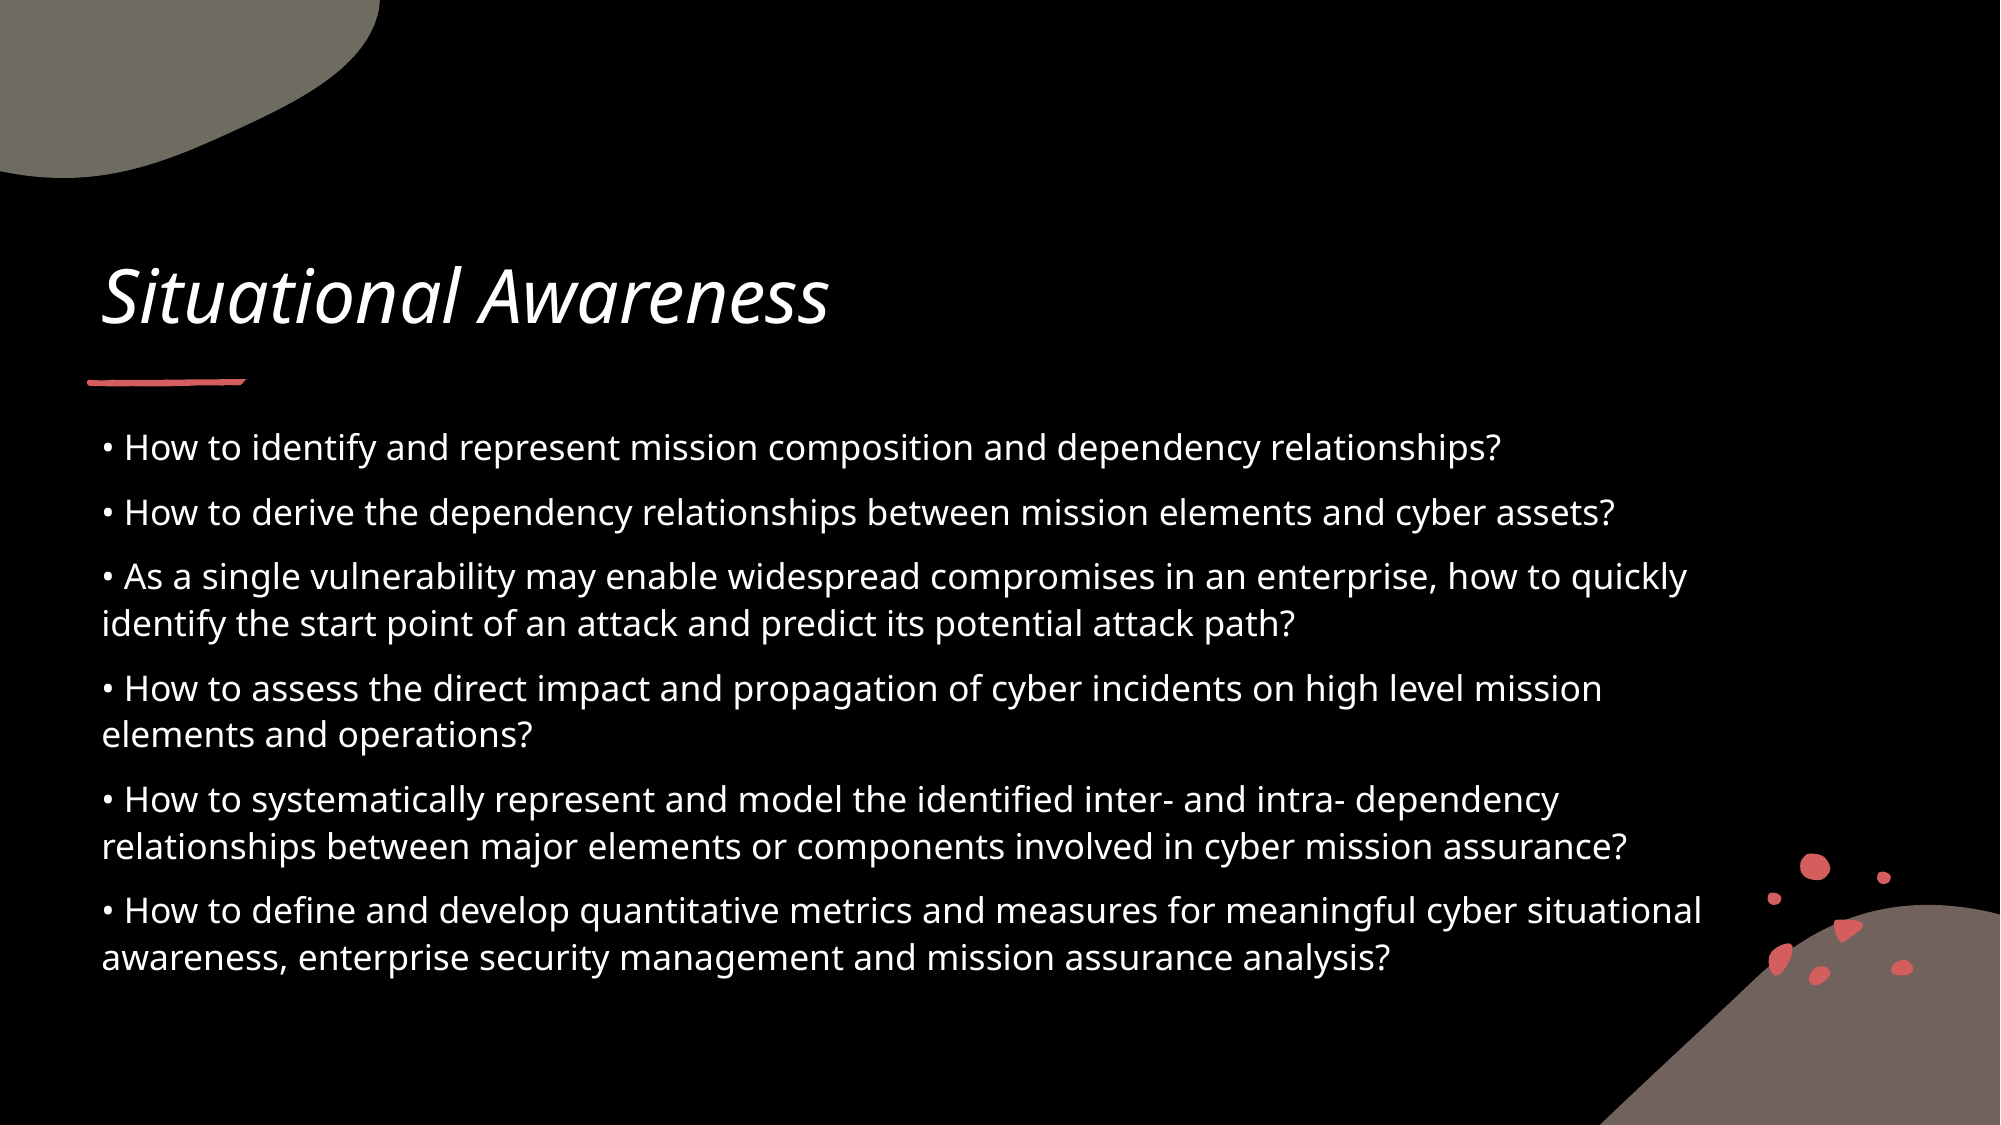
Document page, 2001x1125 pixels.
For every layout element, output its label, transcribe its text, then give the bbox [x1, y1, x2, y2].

list • How to identify and represent mission composition and dependency relationships? • How to derive the dependency relationships between mission elements and cyber assets? • As a single vulnerability may enable widespread compromises in an enterprise, how to quickly identify the start point of an attack and predict its potential attack path? • How to assess the direct impact and propagation of cyber incidents on high level mission elements and operations? • How to systematically represent and model the identified inter- and intra- dependency relationships between major elements or components involved in cyber mission assurance? • How to define and develop quantitative metrics and measures for meaningful cyber situational awareness, enterprise security management and mission assurance analysis? [86, 413, 1740, 996]
title Situational Awareness [86, 129, 1740, 347]
